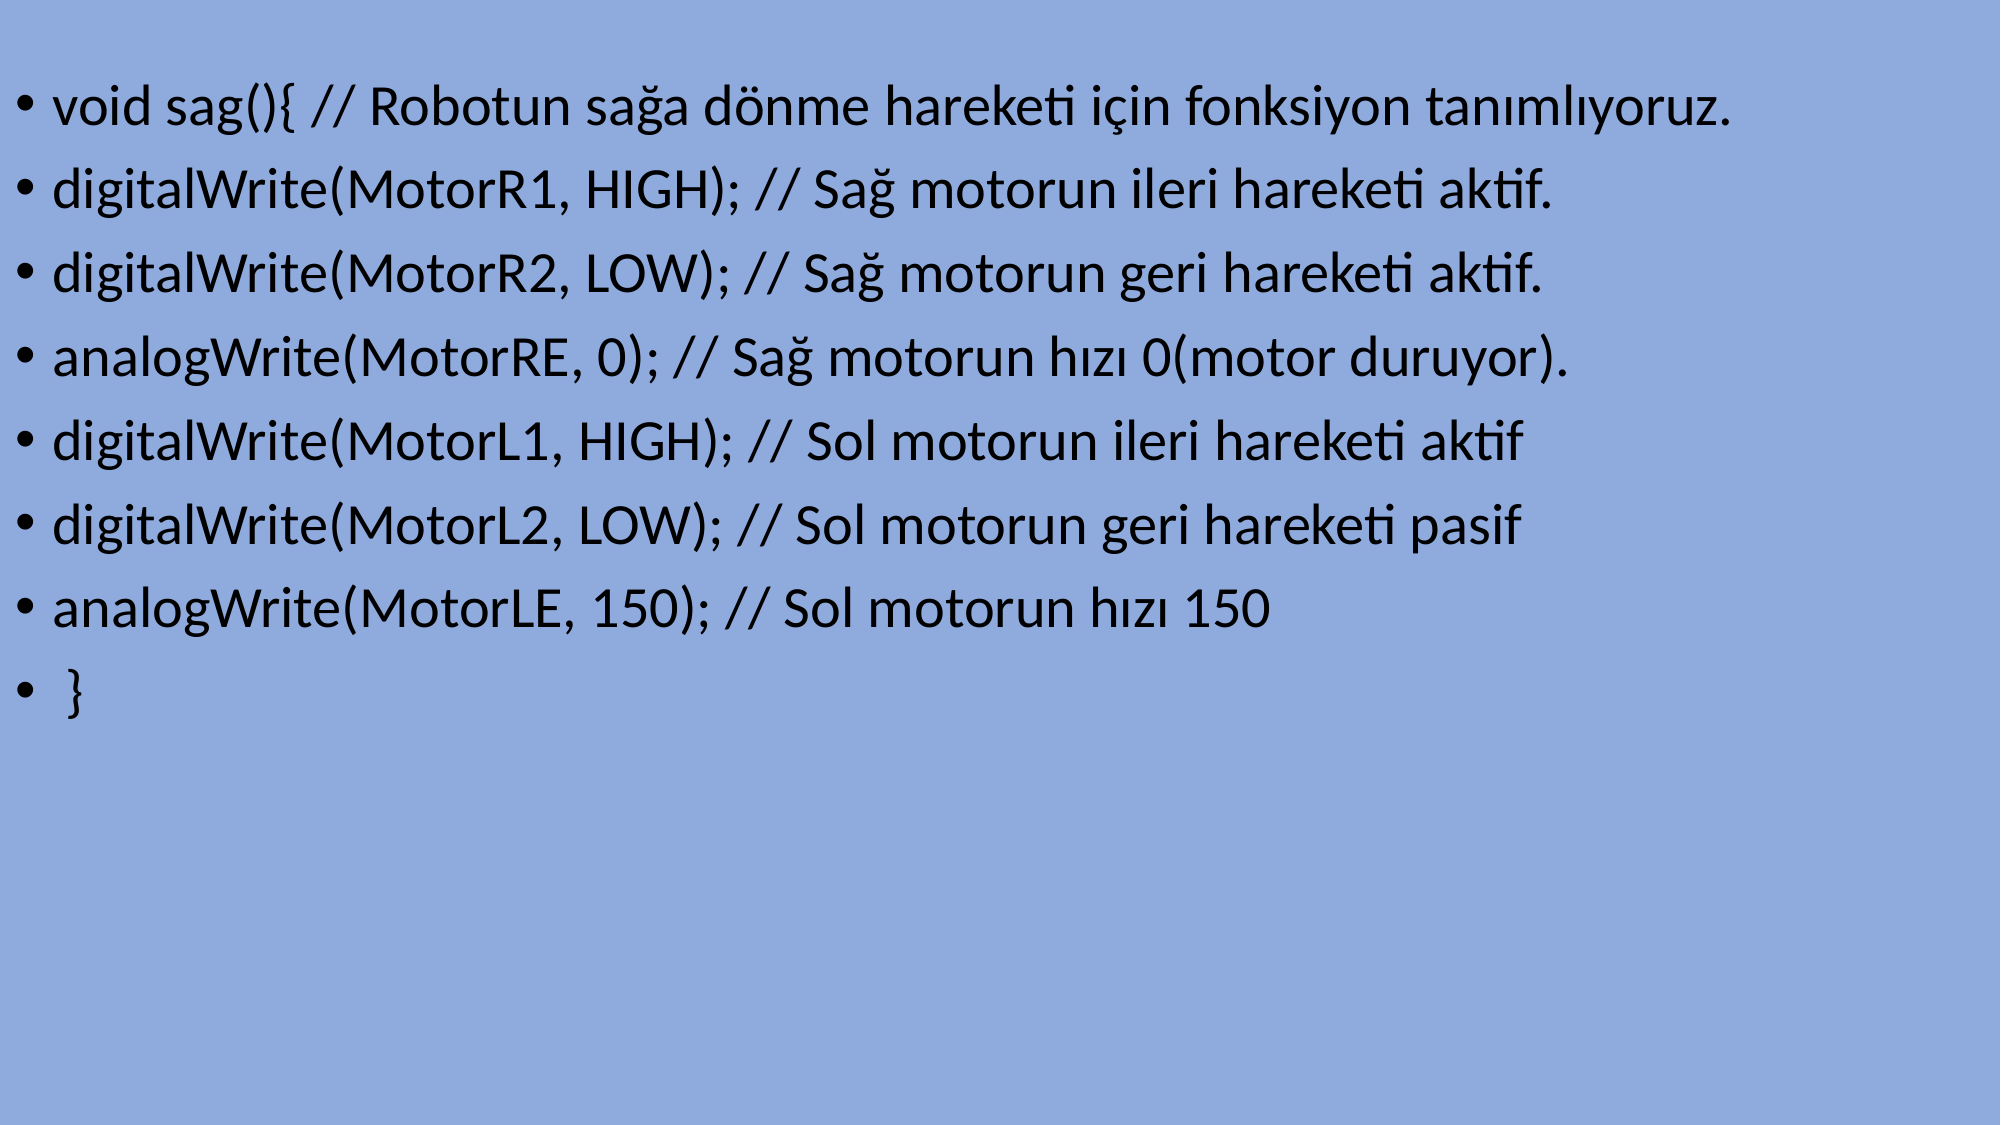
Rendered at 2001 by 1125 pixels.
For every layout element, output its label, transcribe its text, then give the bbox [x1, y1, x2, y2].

list void sag(){ // Robotun sağa dönme hareketi için fonksiyon tanımlıyoruz. digitalWrite(MotorR1, HIGH); // Sağ motorun ileri hareketi aktif. digitalWrite(MotorR2, LOW); // Sağ motorun geri hareketi aktif. analogWrite(MotorRE, 0); // Sağ motorun hızı 0(motor duruyor). digitalWrite(MotorL1, HIGH); // Sol motorun ileri hareketi aktif digitalWrite(MotorL2, LOW); // Sol motorun geri hareketi pasif analogWrite(MotorLE, 150); // Sol motorun hızı 150 } [0, 67, 2000, 1125]
